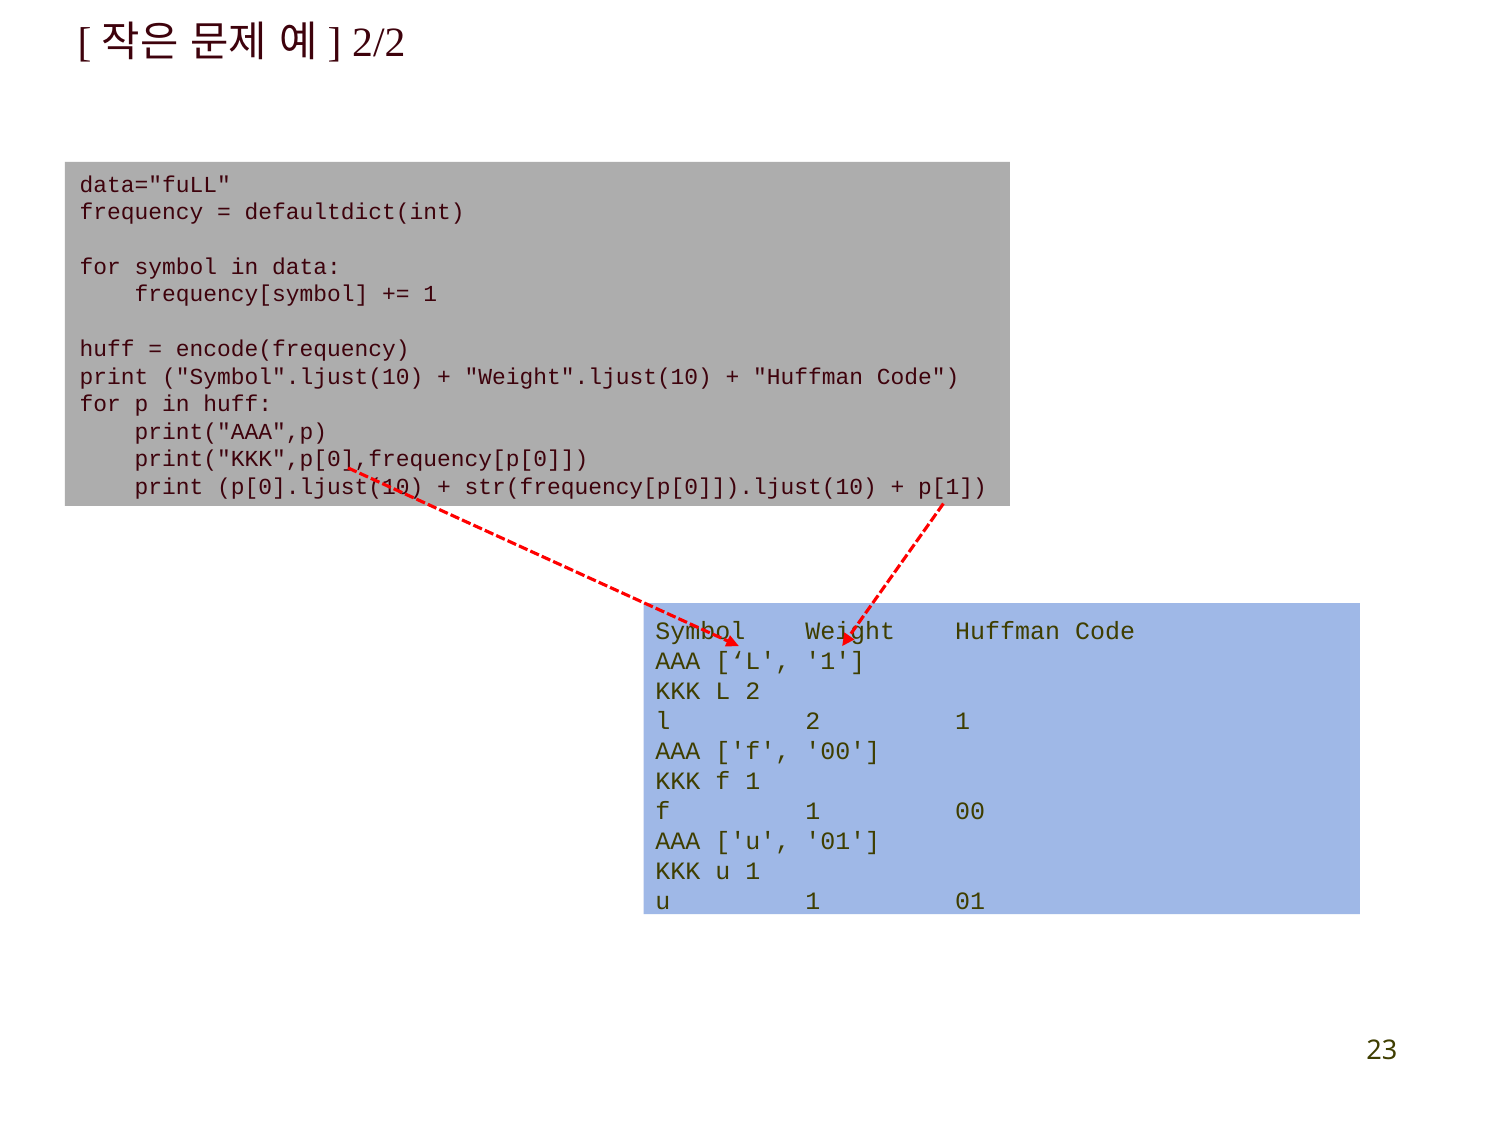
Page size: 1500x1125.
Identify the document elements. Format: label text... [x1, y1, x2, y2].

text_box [347, 467, 739, 647]
text_box Symbol Weight Huffman Code AAA [‘L', '1'] KKK L 2 l 2 1 AAA ['f', '00'] KKK f 1 f 1 00 AAA ['u', '01'] KKK u 1 u 1 01 [643, 603, 1360, 915]
text_box [작은 문제 예] 2/2 [62, 7, 421, 72]
text_box data="fuLL" frequency = defaultdict(int) for symbol in data: frequency[symbol] += 1 huff = encode(frequency) print ("Symbol".ljust(10) + "Weight".ljust(10) + "Huffman Code") for p in huff: print("AAA",p) print("KKK",p[0],frequency[p[0]]) print (p[0].ljust(10) + str(frequency[p[0]]).ljust(10) + p[1]) [64, 161, 1010, 506]
slide_number 23 [1099, 1024, 1413, 1101]
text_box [842, 503, 944, 647]
